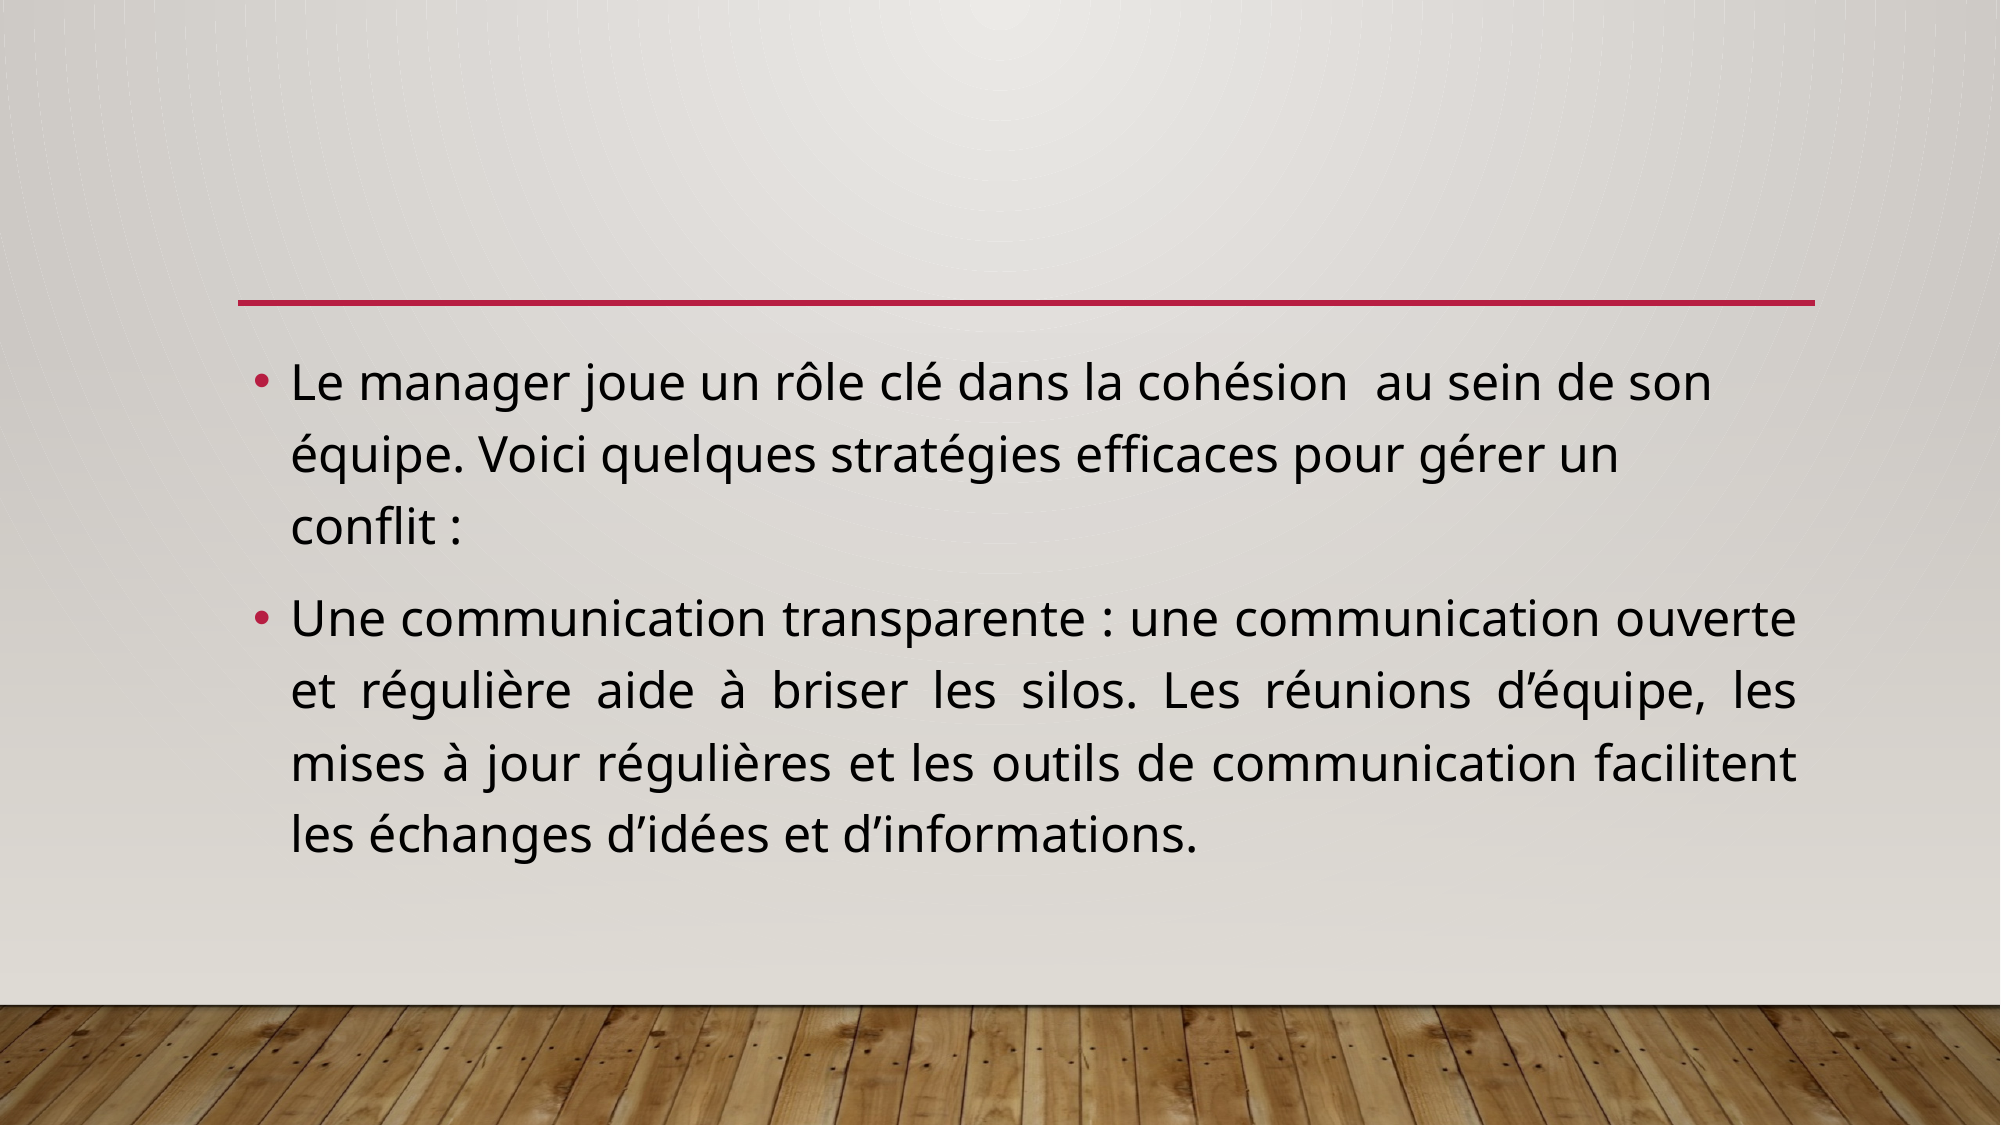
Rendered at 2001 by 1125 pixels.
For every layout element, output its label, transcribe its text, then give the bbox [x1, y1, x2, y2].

picture [0, 1005, 2000, 1125]
list Le manager joue un rôle clé dans la cohésion au sein de son équipe. Voici quelques stratégies efficaces pour gérer un conflit : Une communication transparente : une communication ouverte et régulière aide à briser les silos. Les réunions d’équipe, les mises à jour régulières et les outils de communication facilitent les échanges d’idées et d’informations. [238, 330, 1814, 897]
